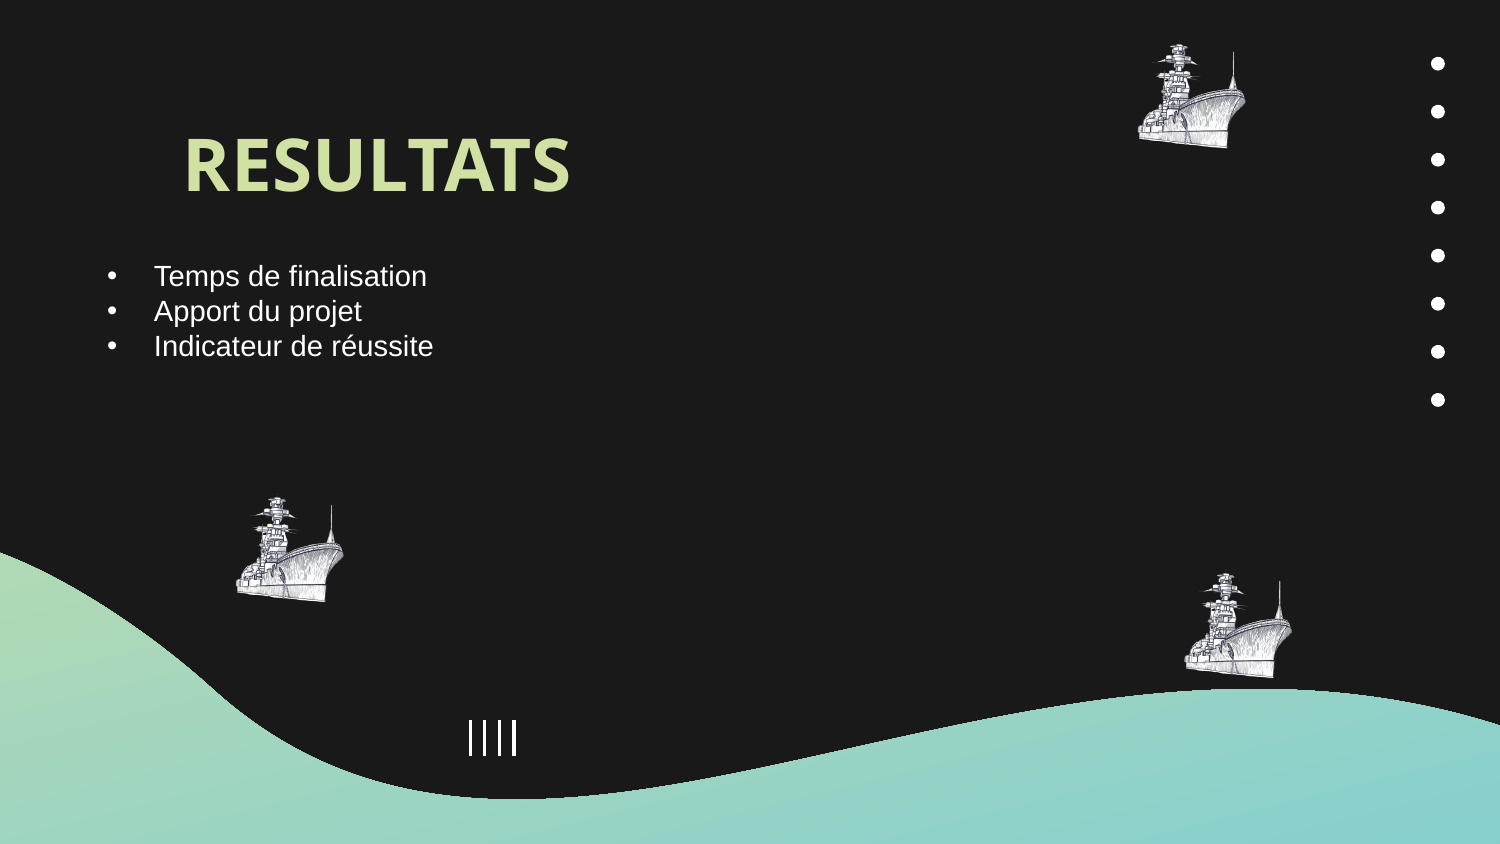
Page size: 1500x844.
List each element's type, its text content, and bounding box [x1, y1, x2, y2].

picture [1161, 547, 1314, 700]
text_box RESULTATS [92, 111, 811, 302]
picture [1115, 17, 1268, 171]
text_box Temps de finalisation Apport du projet Indicateur de réussite [92, 250, 794, 405]
picture [213, 471, 366, 624]
